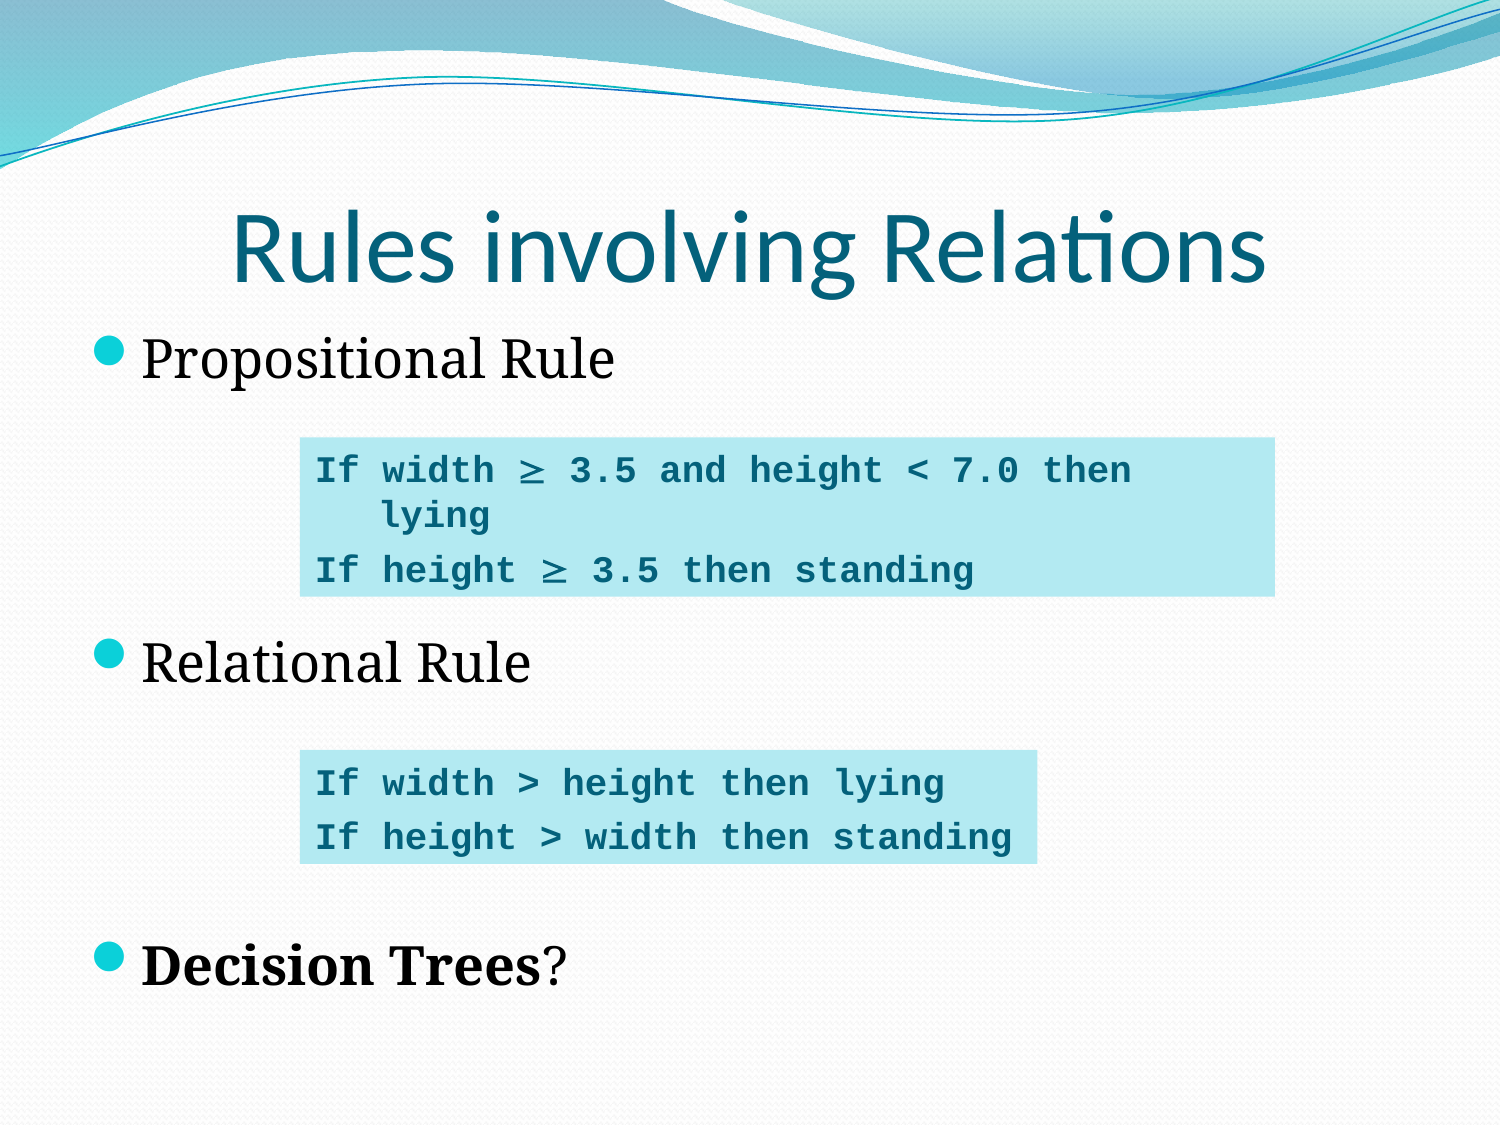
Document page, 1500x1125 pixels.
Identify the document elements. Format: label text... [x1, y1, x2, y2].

list Propositional Rule Relational Rule Decision Trees? [75, 317, 1425, 1038]
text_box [299, 749, 1038, 865]
title Rules involving Relations [75, 115, 1425, 303]
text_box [299, 437, 1276, 597]
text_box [292, 438, 1282, 608]
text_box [292, 750, 1044, 877]
